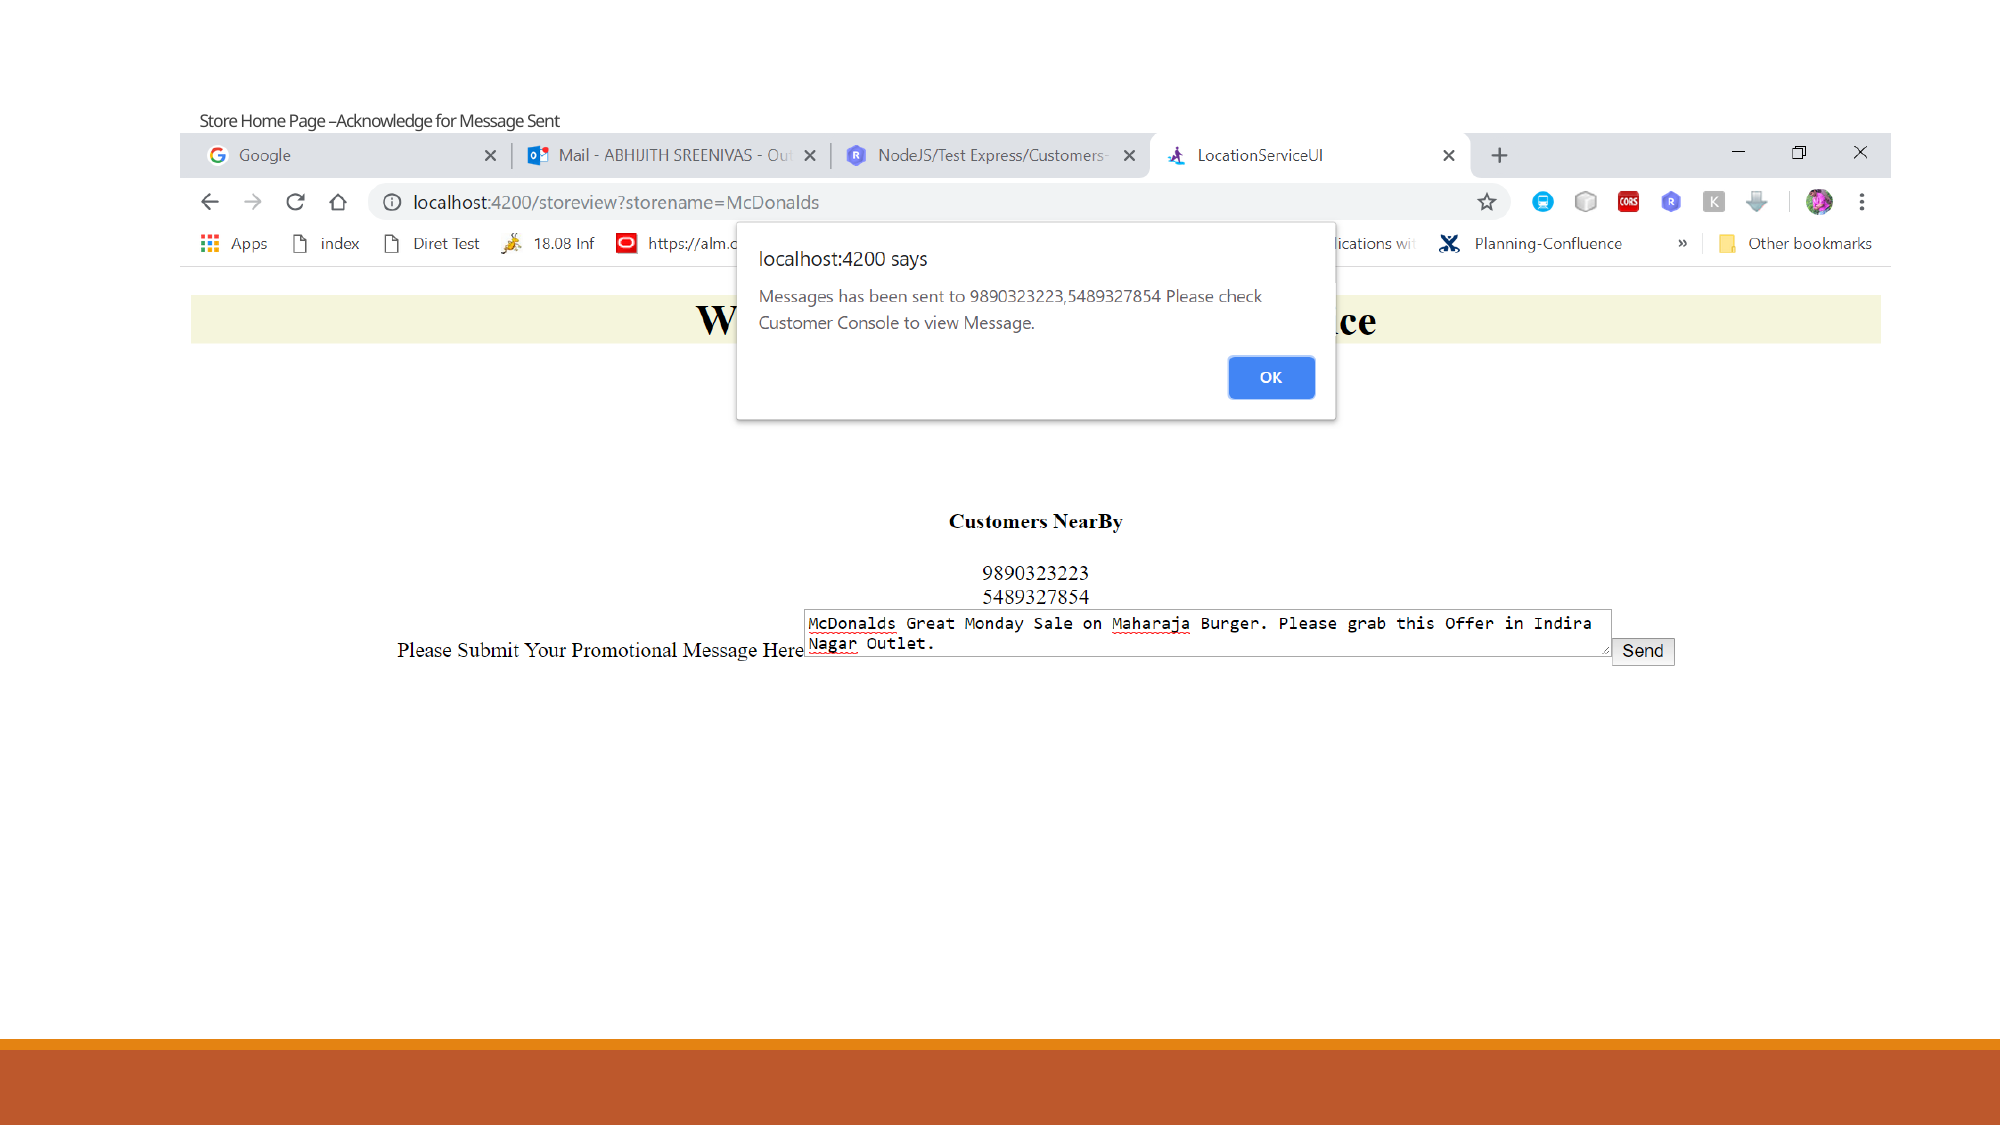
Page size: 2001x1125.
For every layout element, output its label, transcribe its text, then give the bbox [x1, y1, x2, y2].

picture [179, 132, 1891, 1026]
title Store Home Page –Acknowledge for Message Sent [180, 106, 1830, 131]
